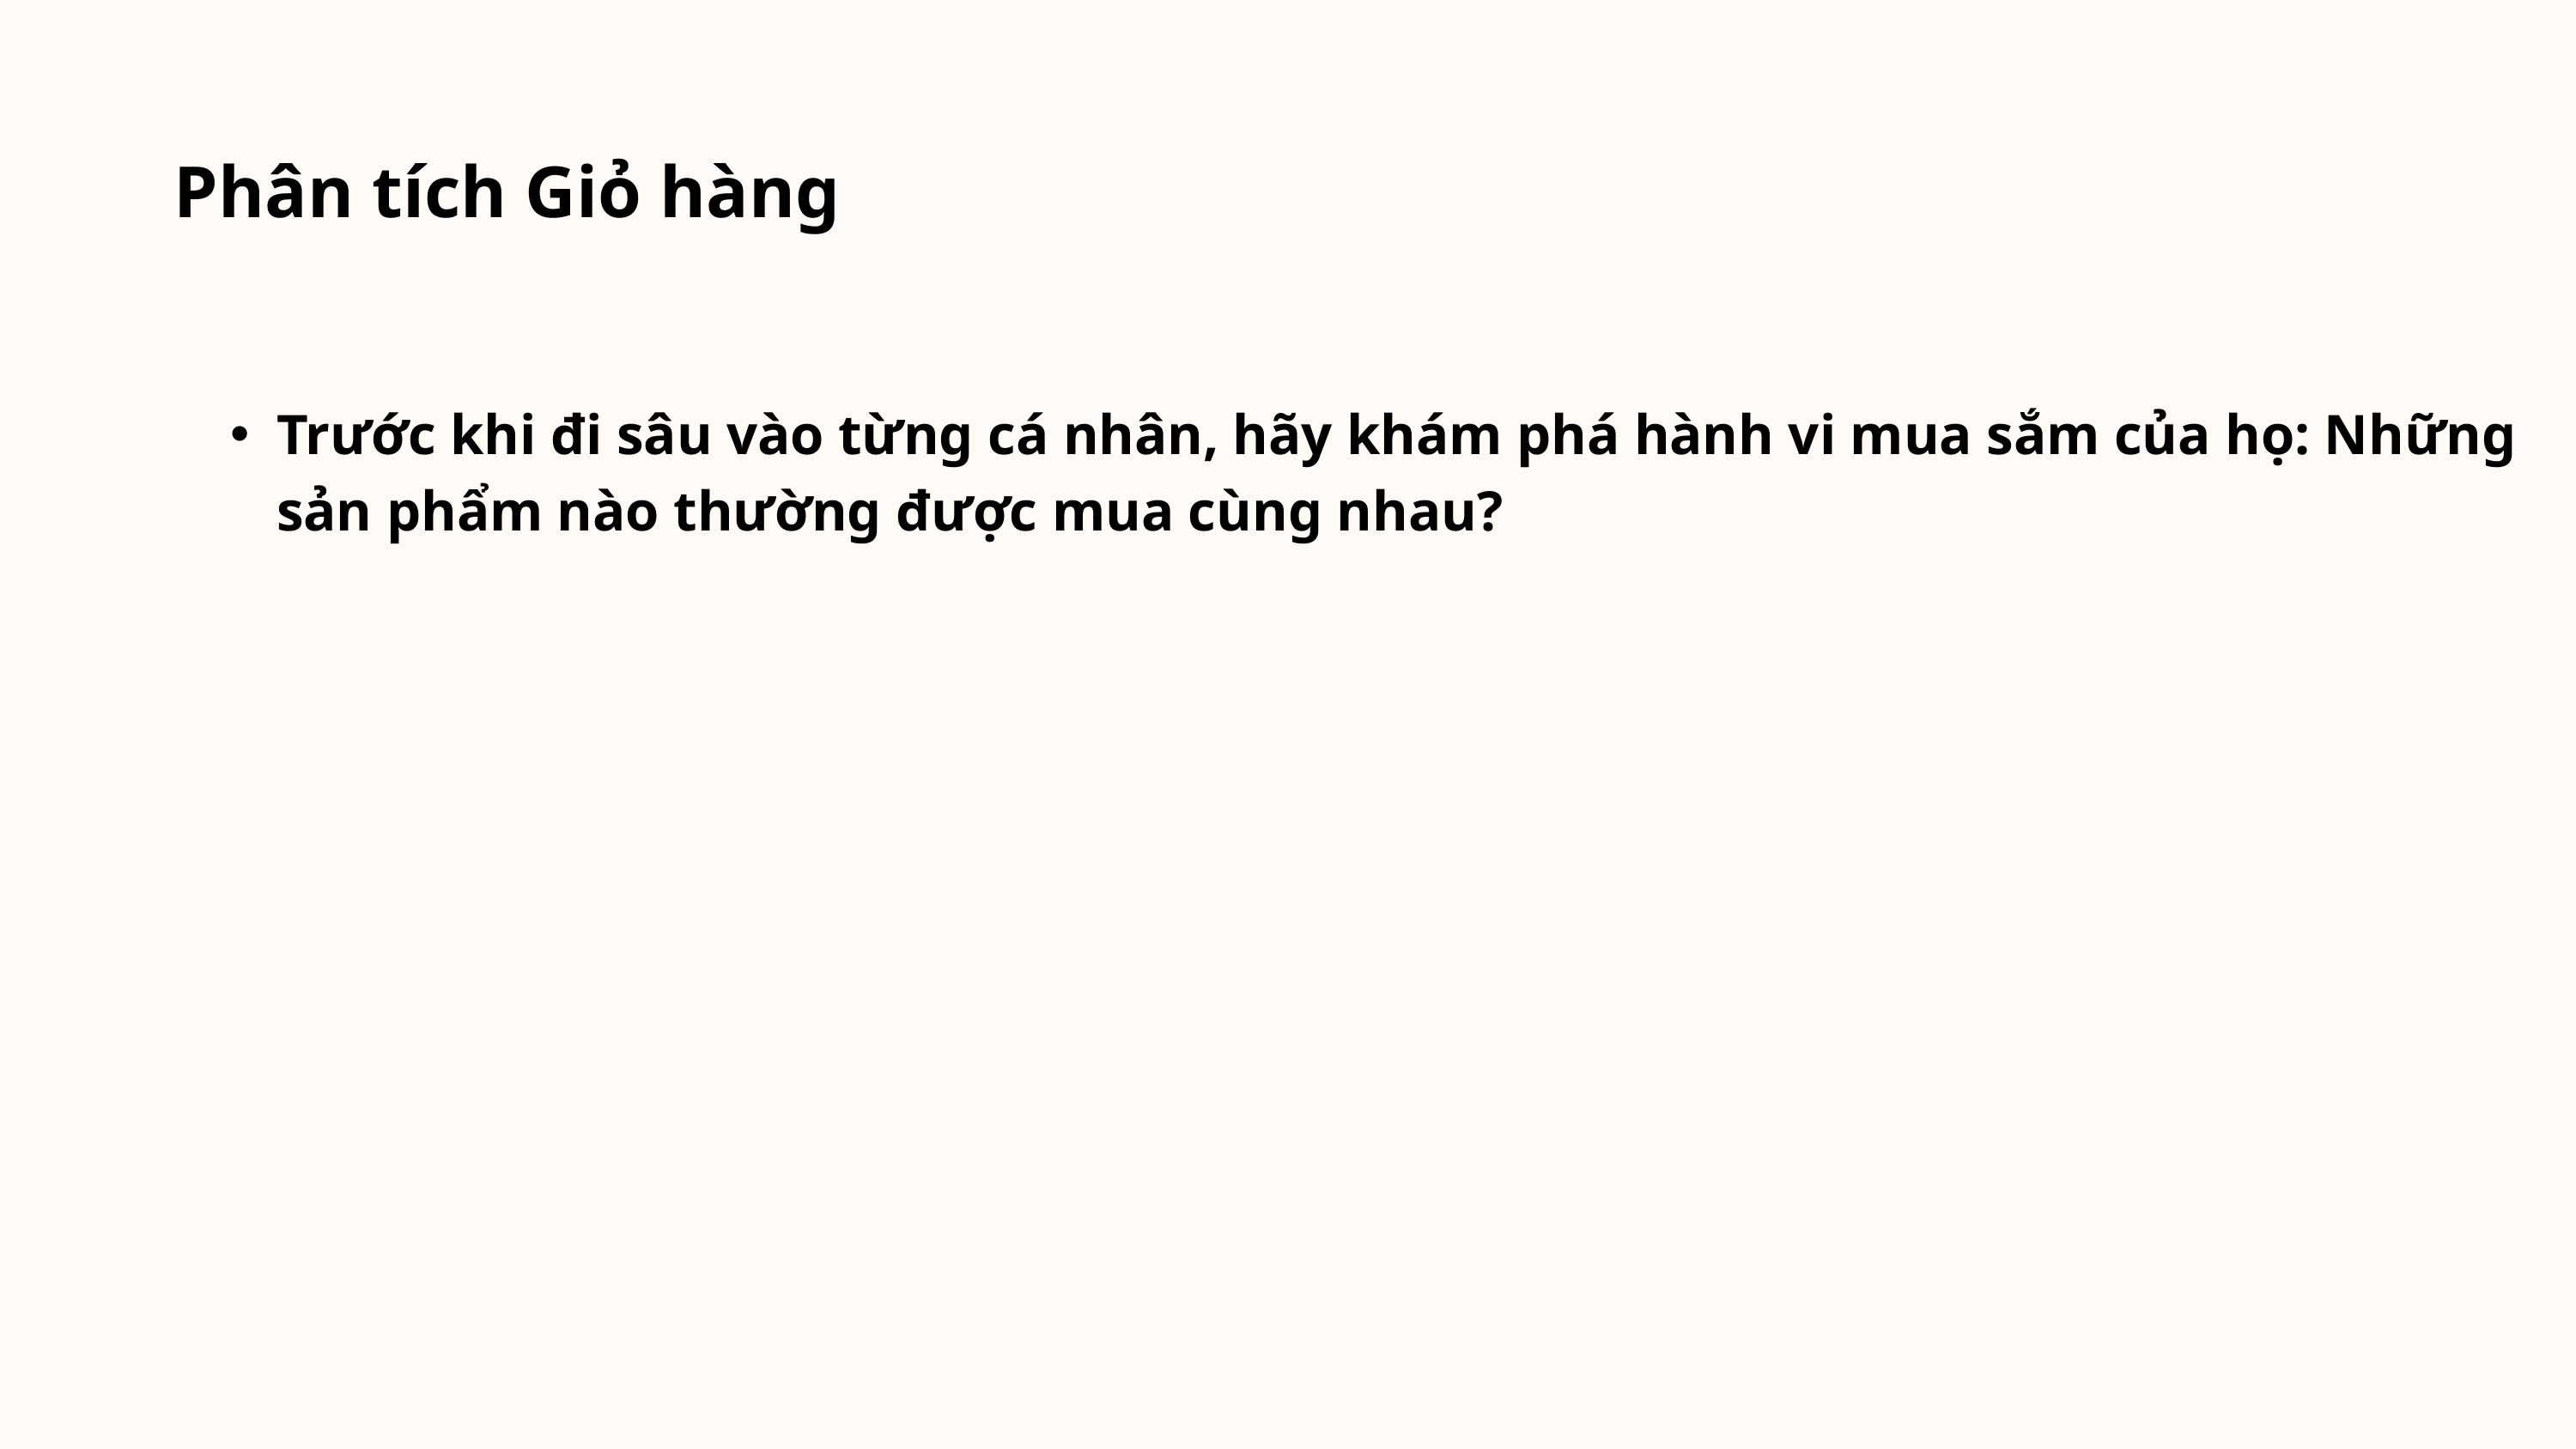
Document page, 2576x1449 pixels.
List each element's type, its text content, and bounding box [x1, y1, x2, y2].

text_box Phân tích Giỏ hàng [144, 132, 870, 232]
text_box Trước khi đi sâu vào từng cá nhân, hãy khám phá hành vi mua sắm của họ: Những sản phẩm nào thường được mua cùng nhau? [184, 389, 2576, 543]
